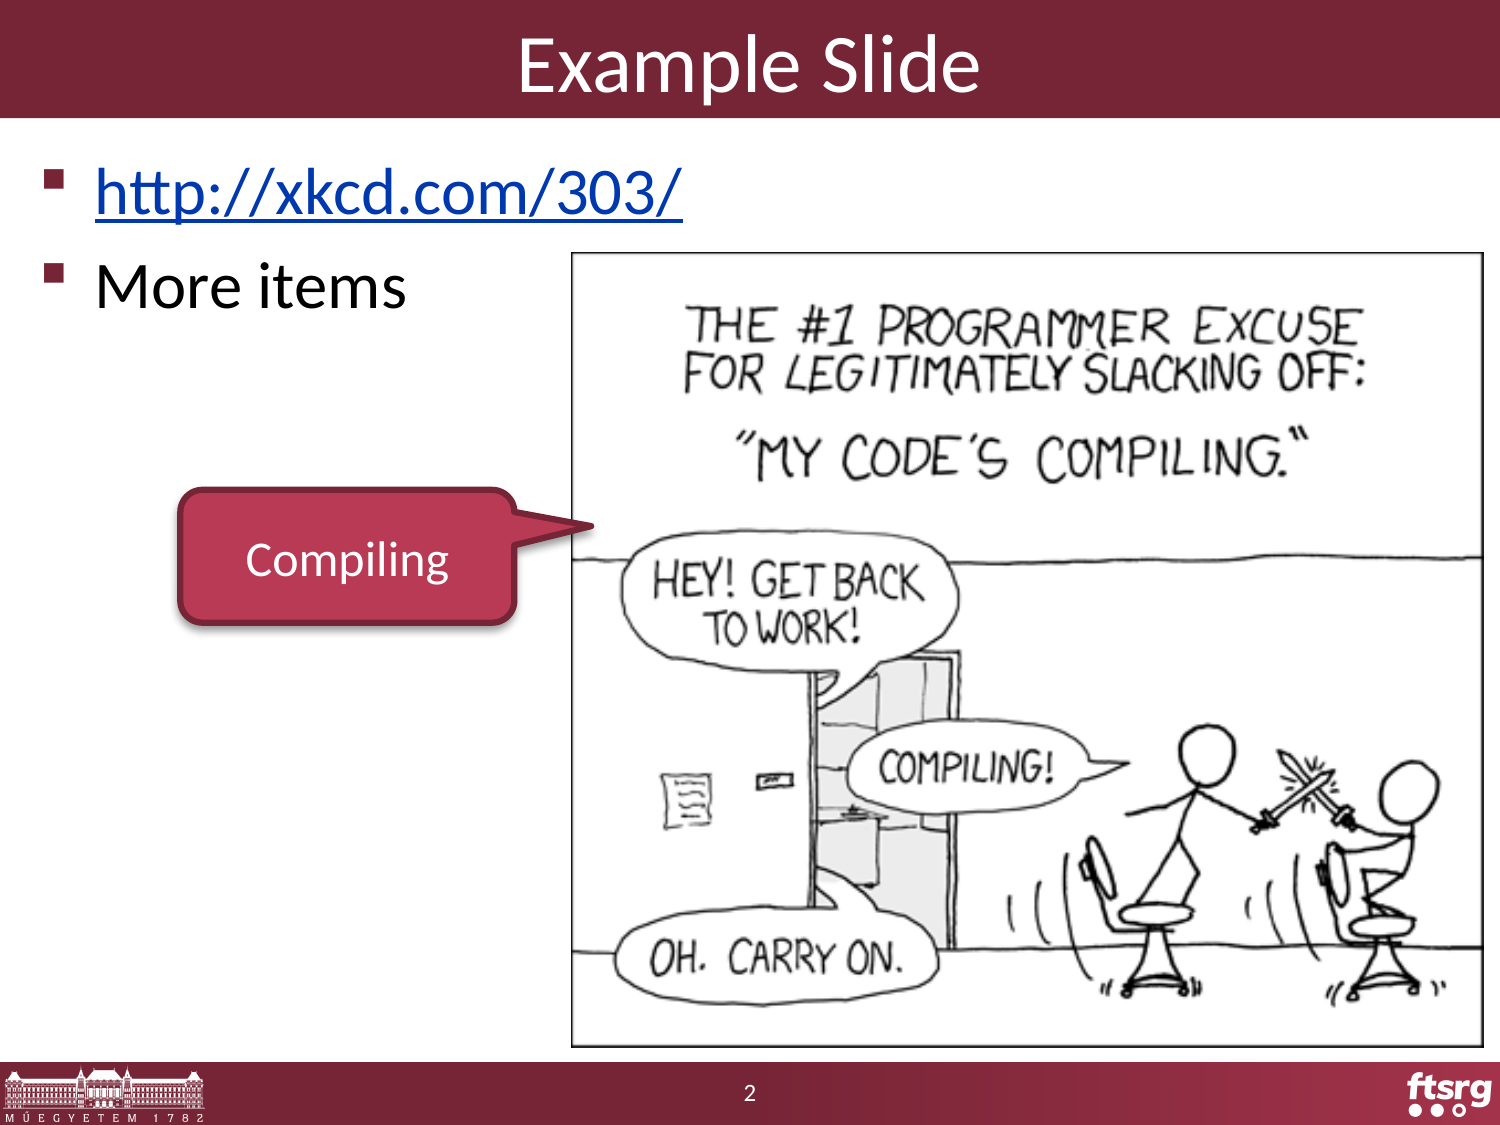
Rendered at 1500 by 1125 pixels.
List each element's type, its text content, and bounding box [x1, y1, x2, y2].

list http://xkcd.com/303/ More items [23, 140, 1477, 1048]
title Example Slide [0, 0, 1500, 119]
picture [571, 252, 1484, 1048]
text_box Compiling [178, 487, 566, 625]
slide_number 2 [581, 1061, 919, 1122]
picture [3, 1064, 205, 1122]
picture [1395, 1064, 1497, 1122]
